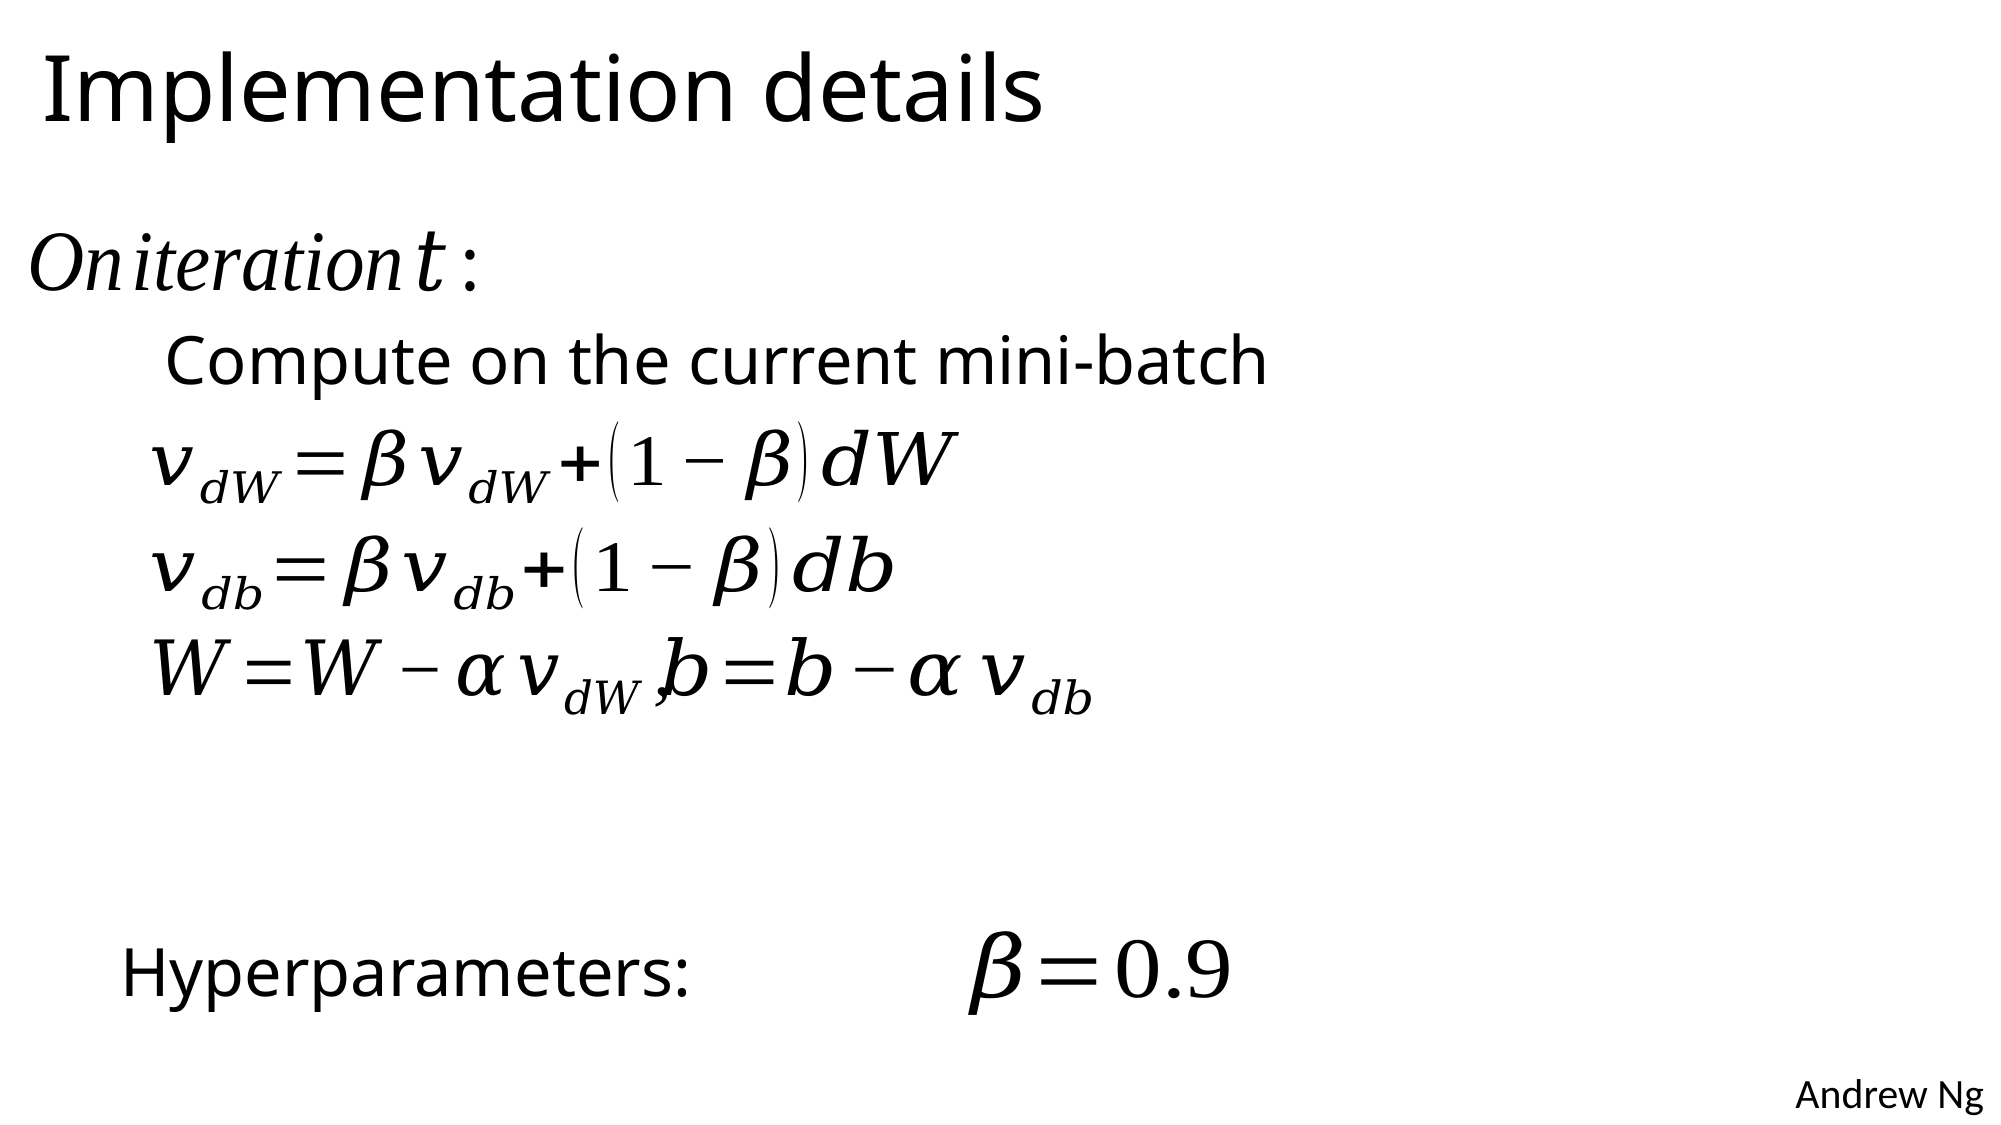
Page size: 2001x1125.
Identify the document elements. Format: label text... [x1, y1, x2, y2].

title Implementation details [27, 35, 1868, 253]
